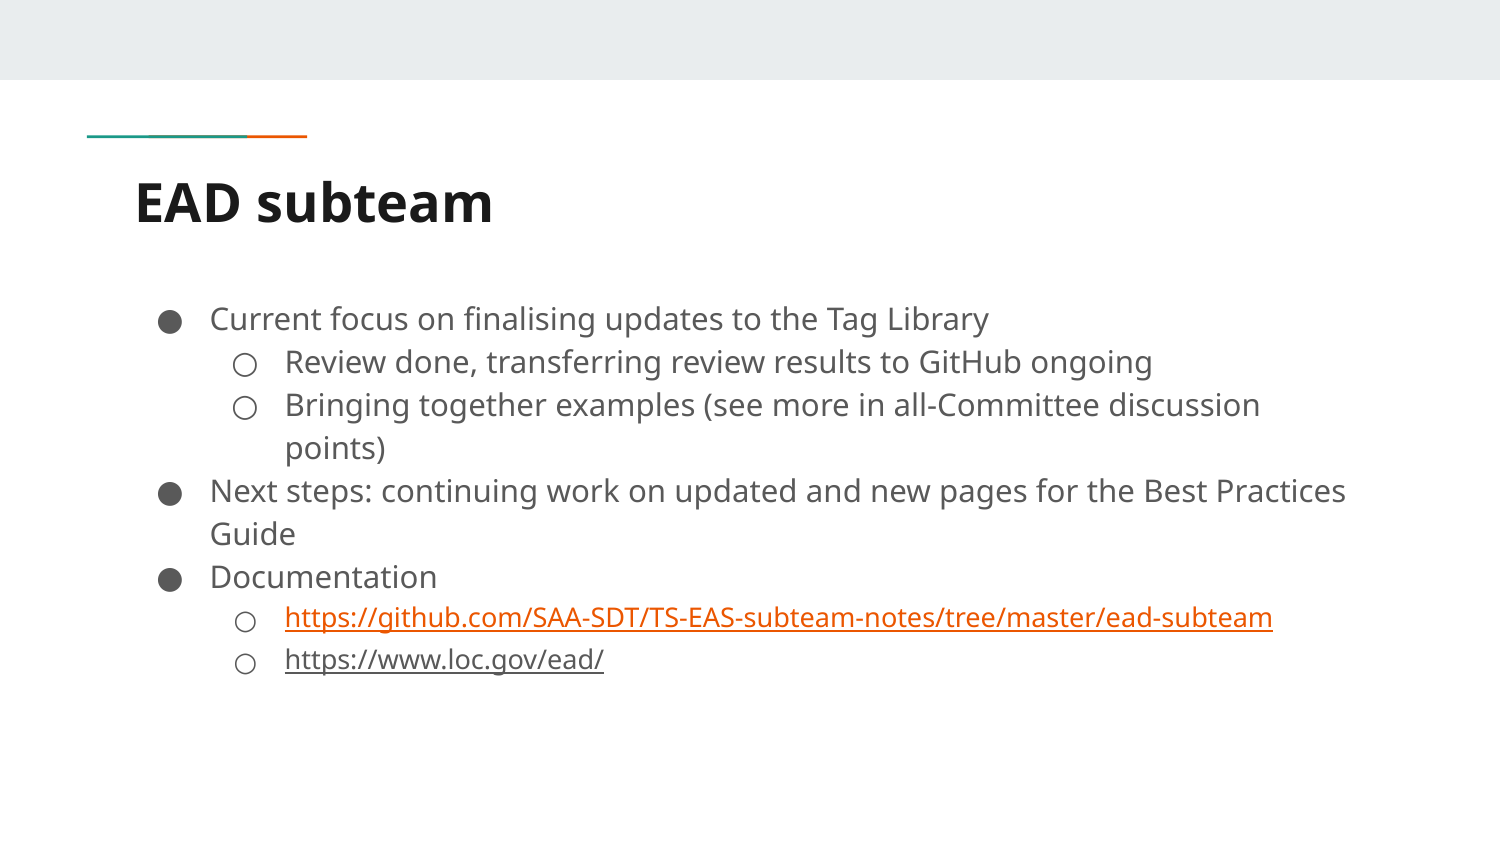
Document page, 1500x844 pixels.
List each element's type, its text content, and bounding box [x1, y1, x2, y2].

list Current focus on finalising updates to the Tag Library Review done, transferring review results to GitHub ongoing Bringing together examples (see more in all-Committee discussion points) Next steps: continuing work on updated and new pages for the Best Practices Guide Documentation https://github.com/SAA-SDT/TS-EAS-subteam-notes/tree/master/ead-subteam https://www.loc.gov/ead/ [119, 278, 1381, 650]
title EAD subteam [119, 153, 1381, 242]
